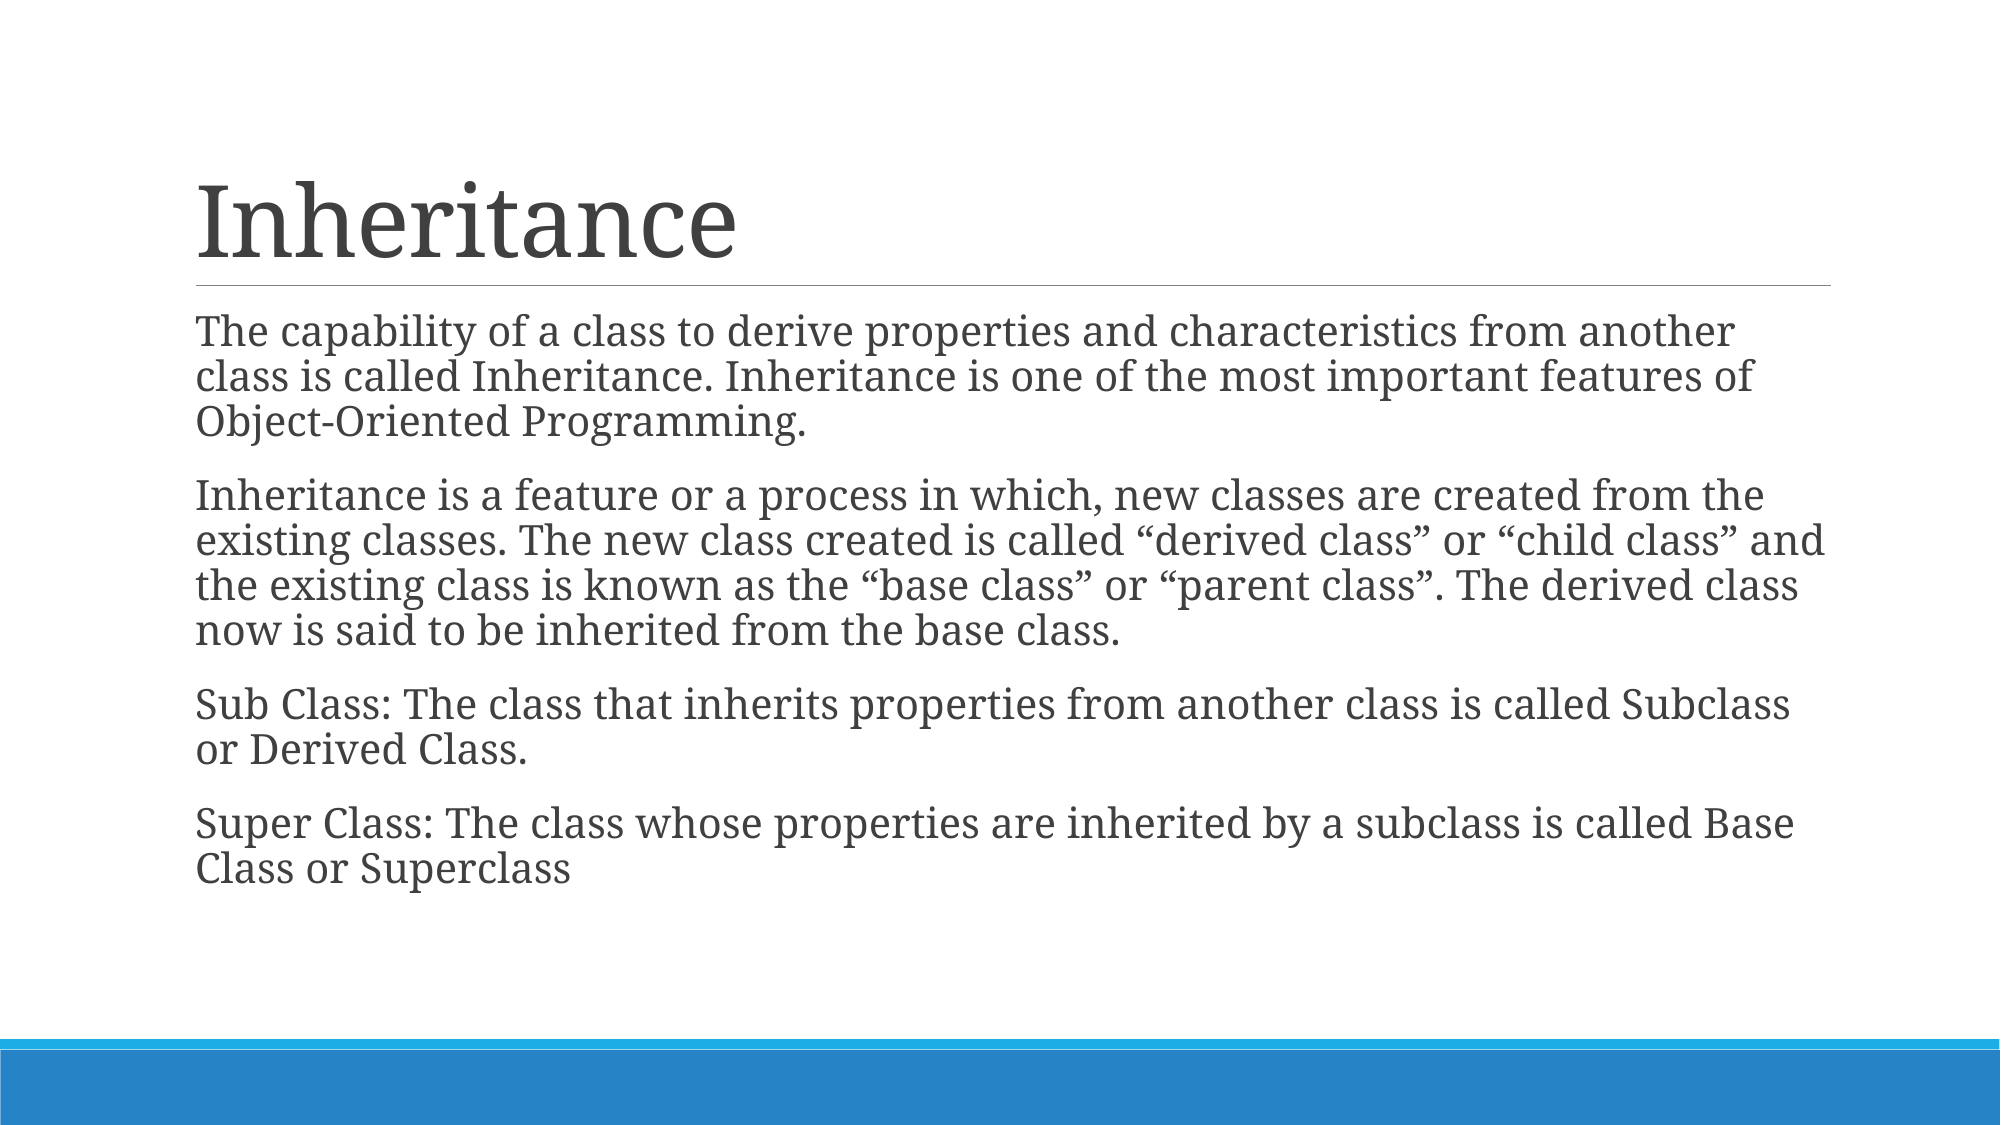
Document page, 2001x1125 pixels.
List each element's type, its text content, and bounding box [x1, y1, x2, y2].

title Inheritance [180, 47, 1830, 285]
list The capability of a class to derive properties and characteristics from another class is called Inheritance. Inheritance is one of the most important features of Object-Oriented Programming. Inheritance is a feature or a process in which, new classes are created from the existing classes. The new class created is called “derived class” or “child class” and the existing class is known as the “base class” or “parent class”. The derived class now is said to be inherited from the base class. Sub Class: The class that inherits properties from another class is called Subclass or Derived Class. Super Class: The class whose properties are inherited by a subclass is called Base Class or Superclass [180, 302, 1830, 963]
